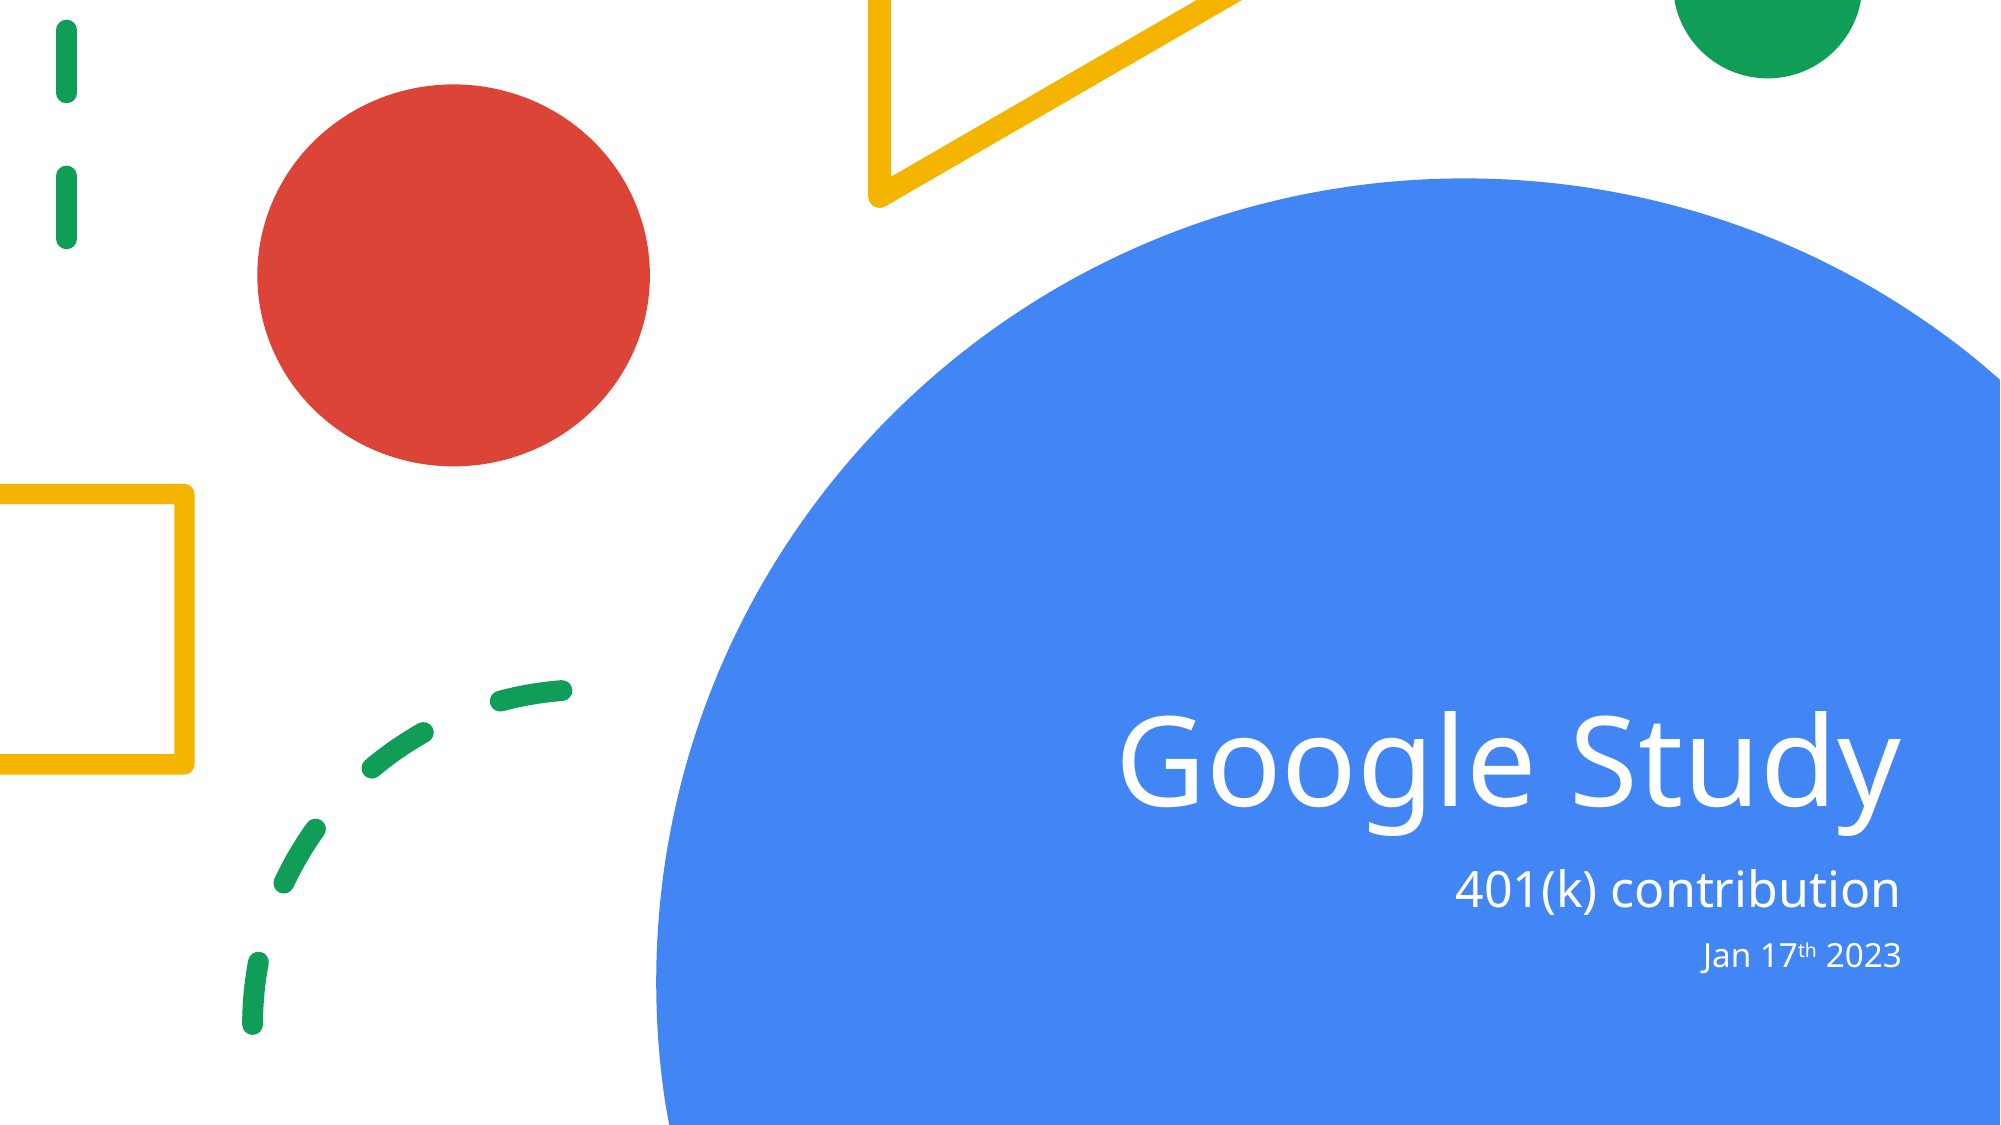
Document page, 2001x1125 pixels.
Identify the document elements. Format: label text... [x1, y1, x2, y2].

subtitle 401(k) contribution Jan 17th 2023 [835, 856, 1917, 1020]
title Google Study [835, 450, 1917, 842]
